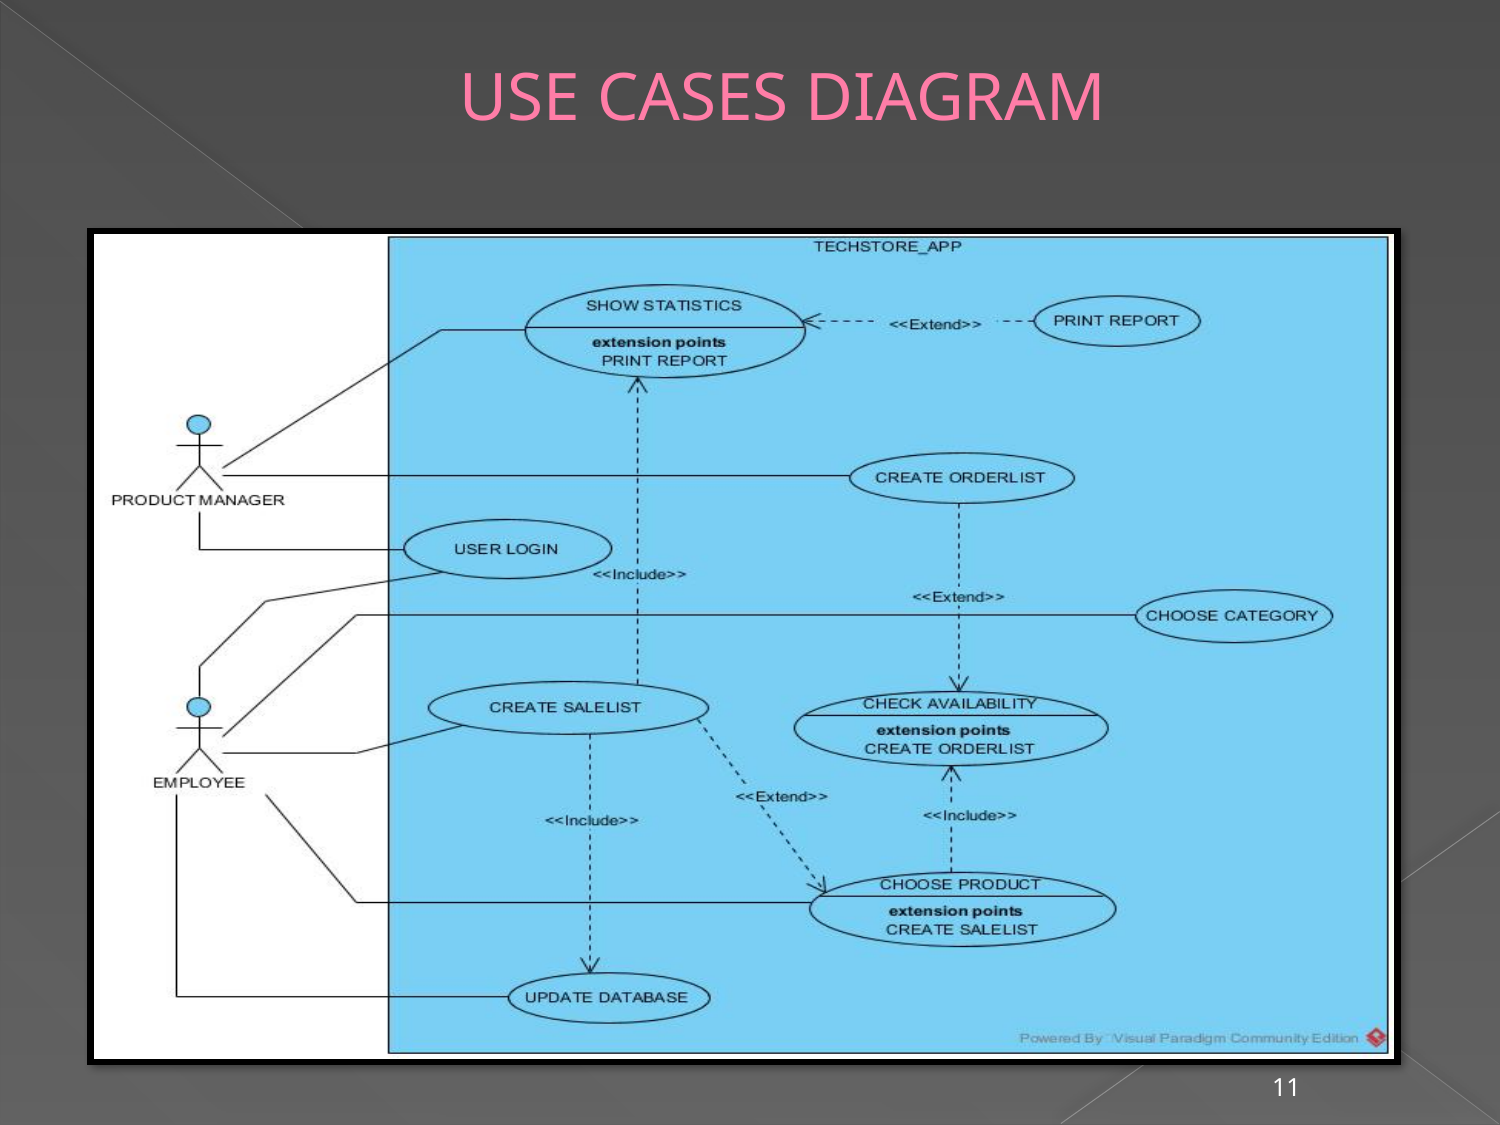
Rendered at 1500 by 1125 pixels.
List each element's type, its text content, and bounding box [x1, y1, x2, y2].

slide_number 11 [1245, 1063, 1328, 1113]
title USE CASES DIAGRAM [75, 46, 1425, 141]
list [93, 234, 1395, 1060]
